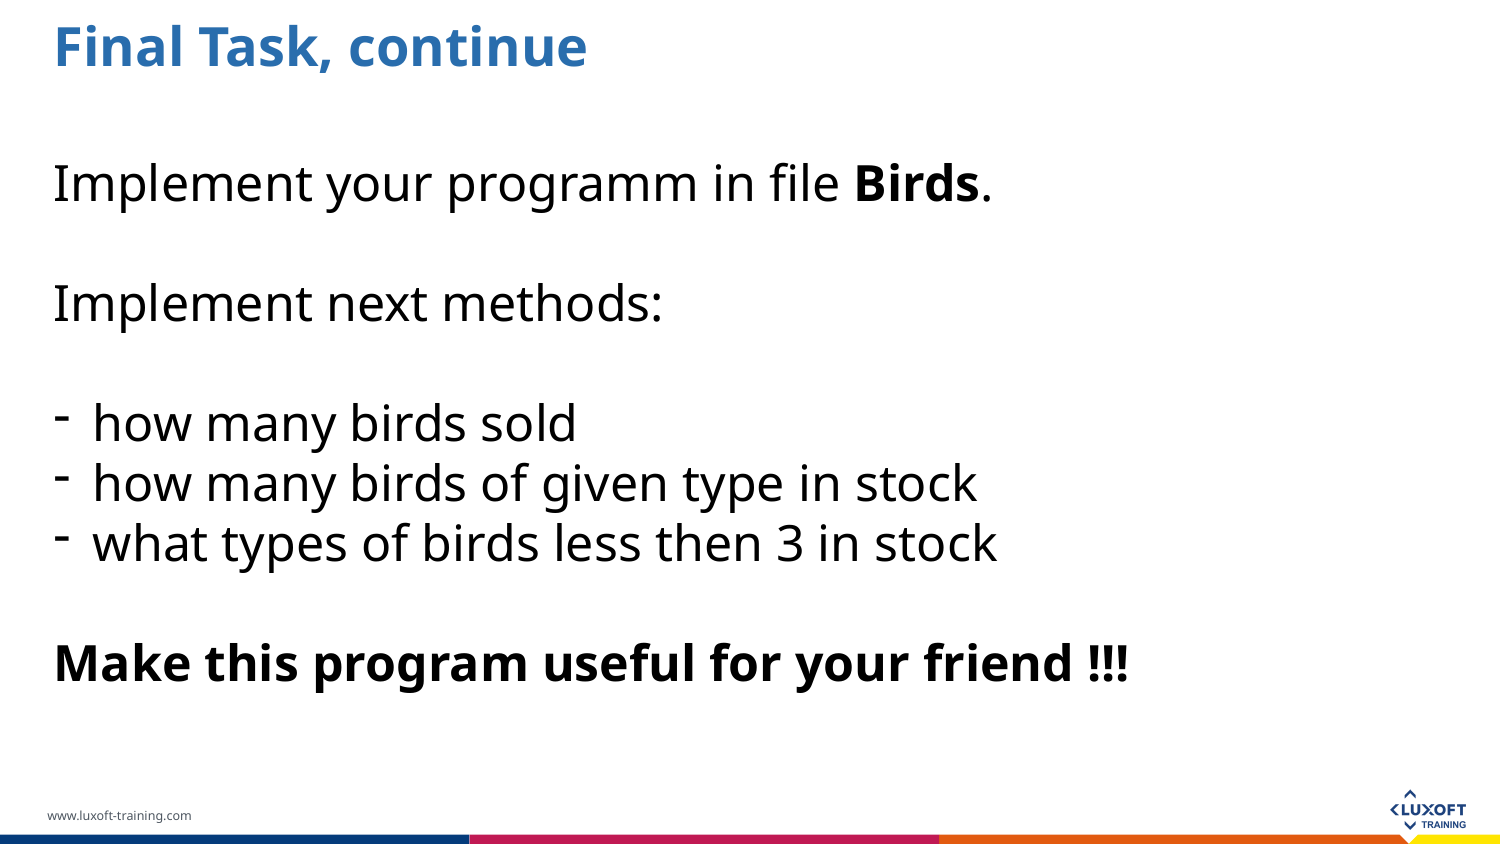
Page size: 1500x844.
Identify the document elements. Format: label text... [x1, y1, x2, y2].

text_box Final Task, continue [47, 6, 1142, 84]
picture [1390, 789, 1466, 830]
text_box Implement your programm in file Birds. Implement next methods: how many birds sold how many birds of given type in stock what types of birds less then 3 in stock Make this program useful for your friend !!! [47, 145, 1444, 697]
